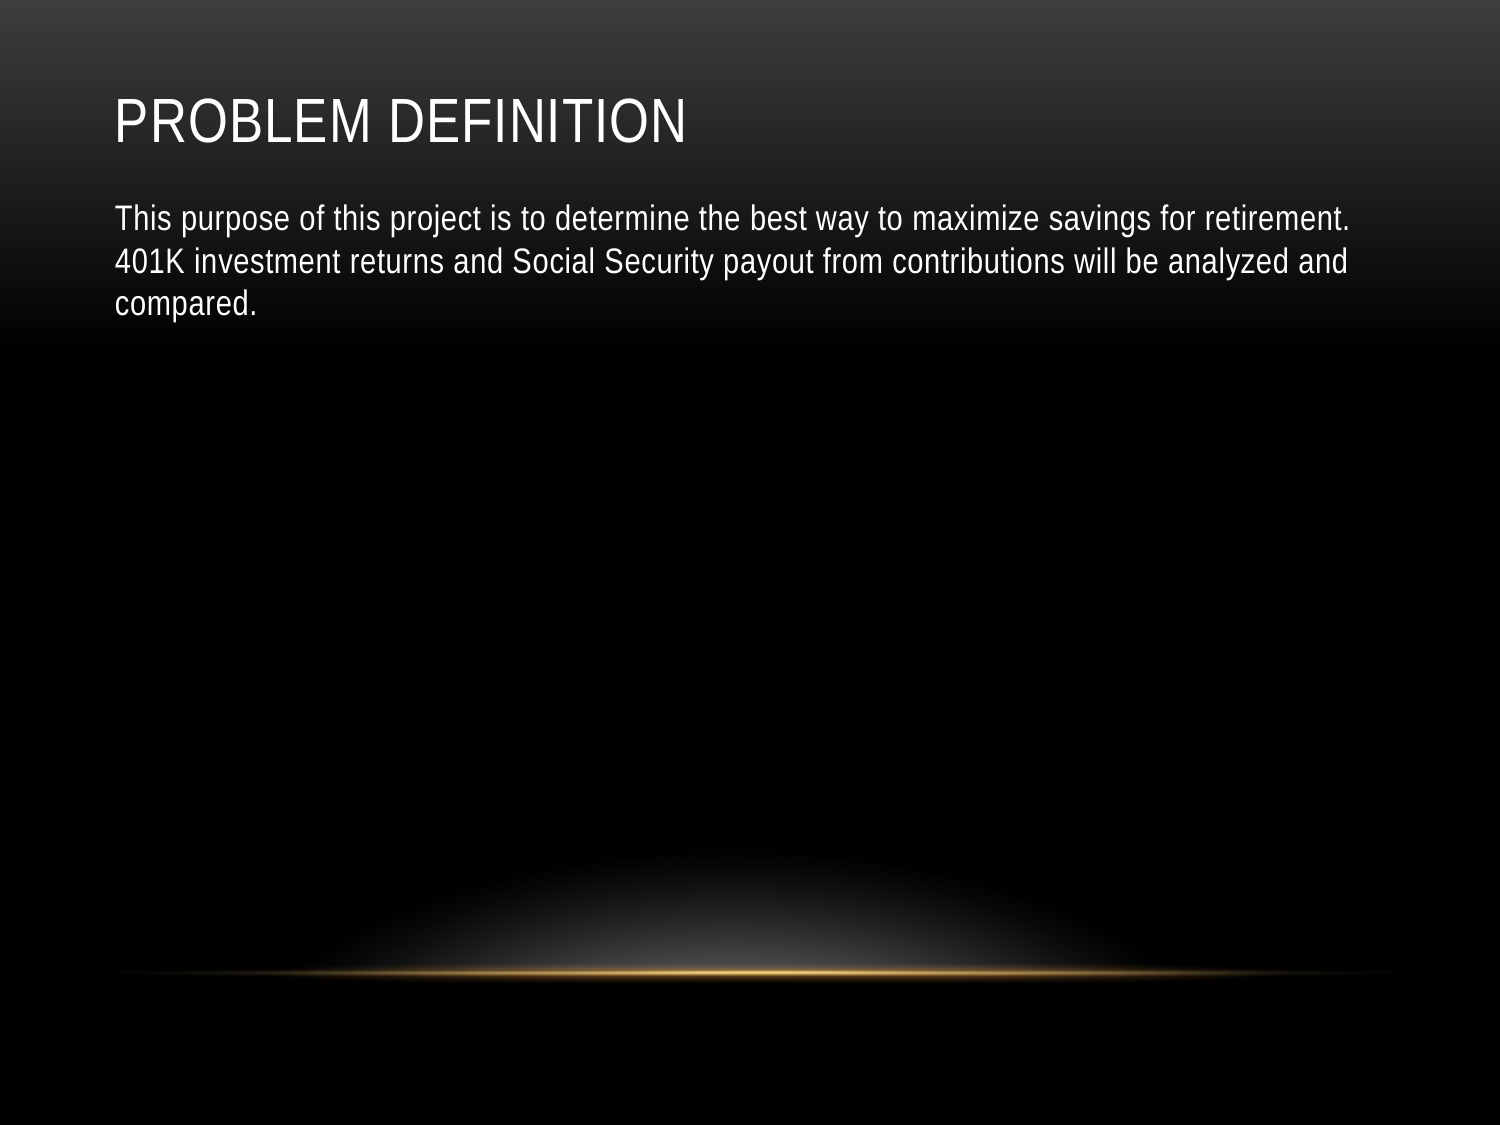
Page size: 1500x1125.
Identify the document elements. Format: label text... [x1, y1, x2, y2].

picture [0, 0, 1500, 1125]
list This purpose of this project is to determine the best way to maximize savings for retirement. 401K investment returns and Social Security payout from contributions will be analyzed and compared. [99, 187, 1400, 938]
title Problem Definition [99, 45, 1400, 163]
